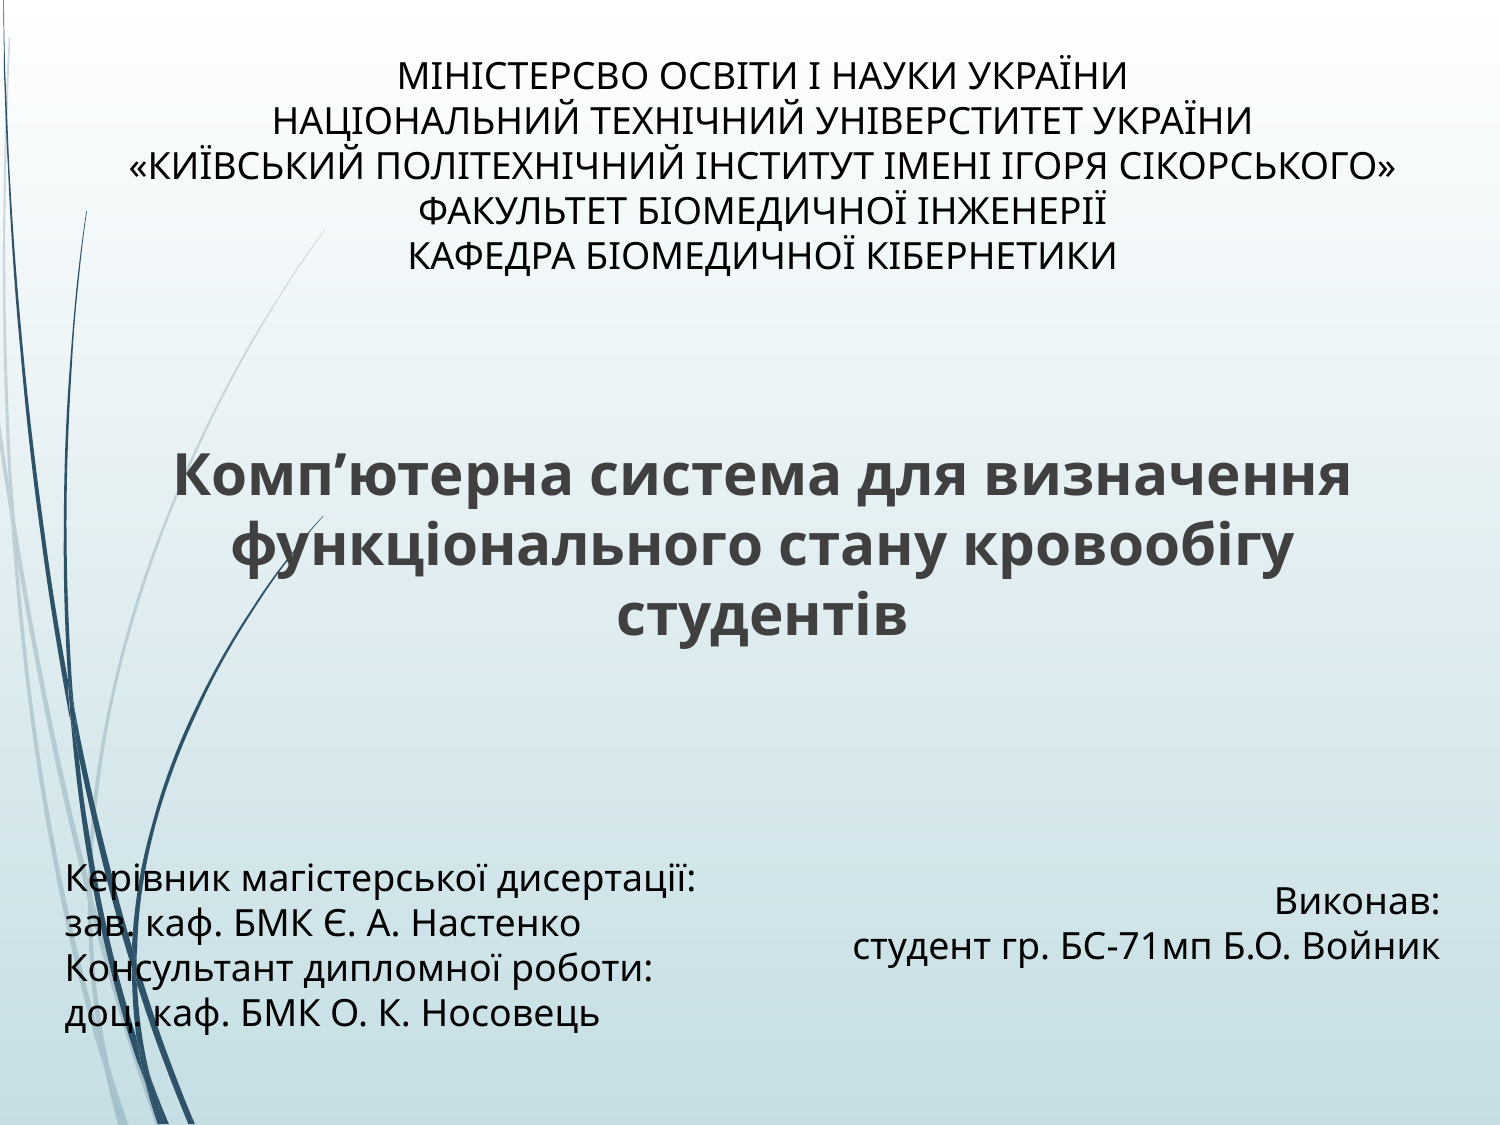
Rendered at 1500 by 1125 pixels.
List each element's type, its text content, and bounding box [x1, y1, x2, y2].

title МІНІСТЕРСВО ОСВІТИ І НАУКИ УКРАЇНИ НАЦІОНАЛЬНИЙ ТЕХНІЧНИЙ УНІВЕРСТИТЕТ УКРАЇНИ «КИЇВСЬКИЙ ПОЛІТЕХНІЧНИЙ ІНСТИТУТ ІМЕНІ ІГОРЯ СІКОРСЬКОГО» ФАКУЛЬТЕТ БІОМЕДИЧНОЇ ІНЖЕНЕРІЇ КАФЕДРА БІОМЕДИЧНОЇ КІБЕРНЕТИКИ [64, 44, 1461, 274]
text_box Керівник магістерської дисертації: зав. каф. БМК Є. А. Настенко Консультант дипломної роботи: доц. каф. БМК О. К. Носовець [49, 846, 783, 1042]
list Комп’ютерна система для визначення функціонального стану кровообігу студентів [87, 429, 1438, 666]
slide_number 1 [83, 129, 180, 190]
text_box Виконав: студент гр. БС-71мп Б.О. Войник [783, 869, 1456, 975]
